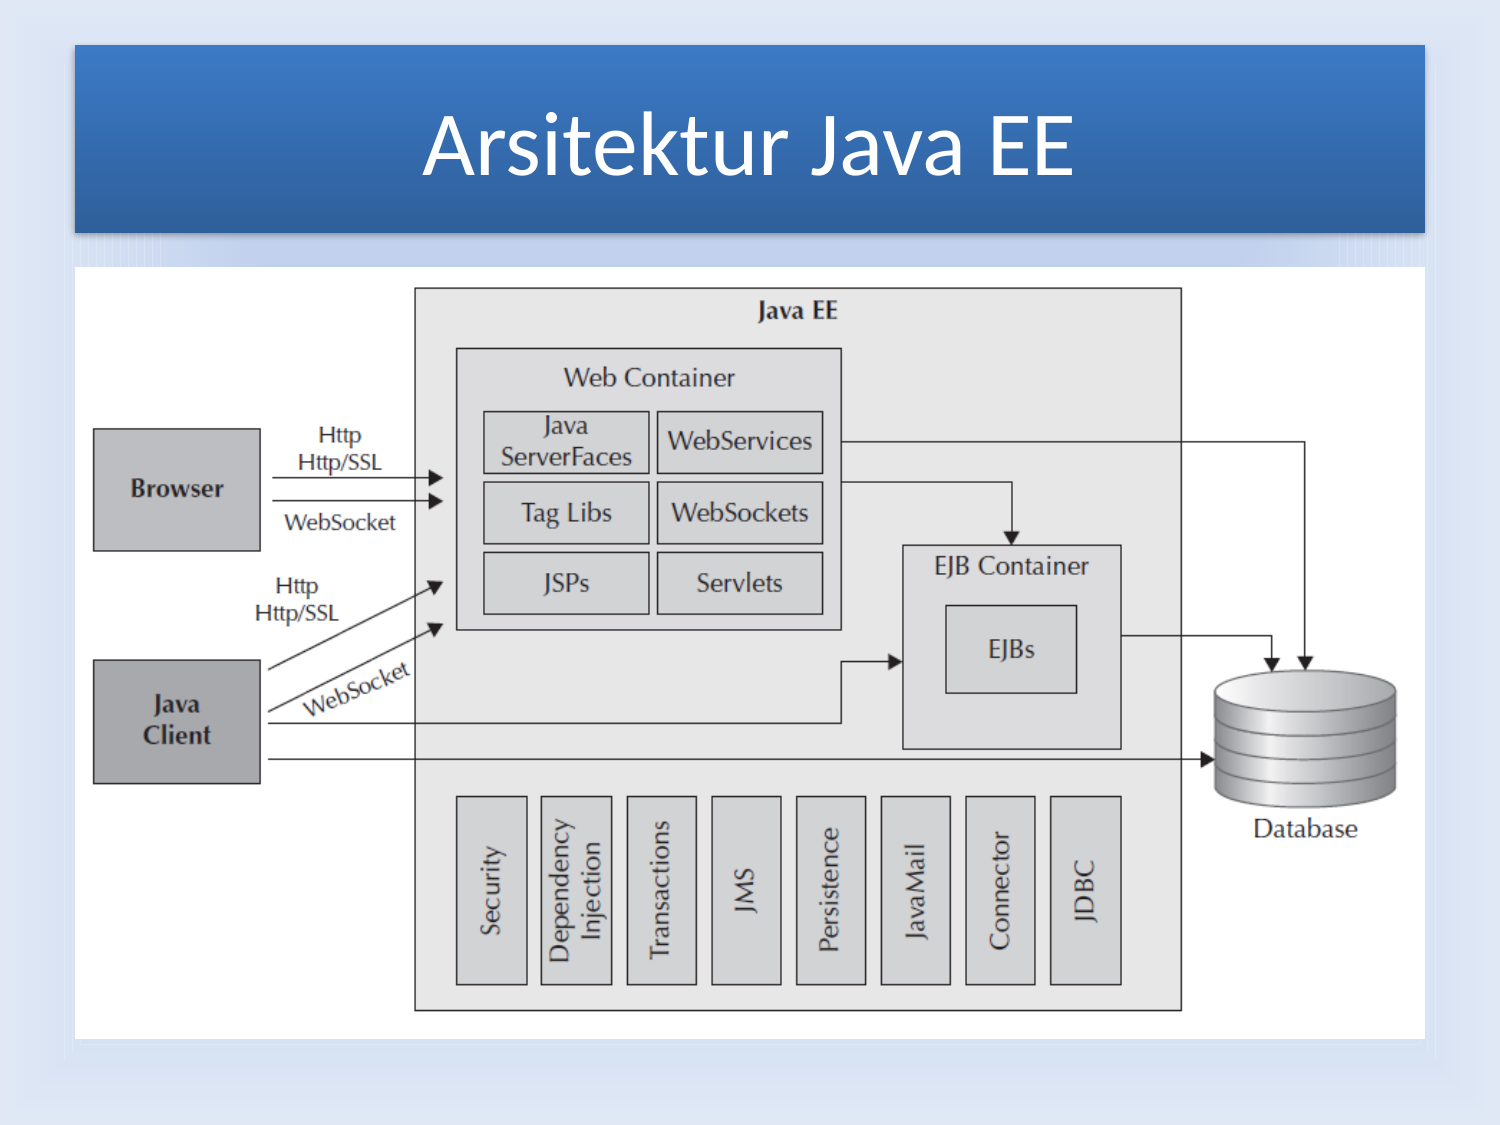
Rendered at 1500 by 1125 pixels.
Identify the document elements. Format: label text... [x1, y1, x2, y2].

title Arsitektur Java EE [75, 45, 1425, 233]
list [74, 266, 1426, 1039]
